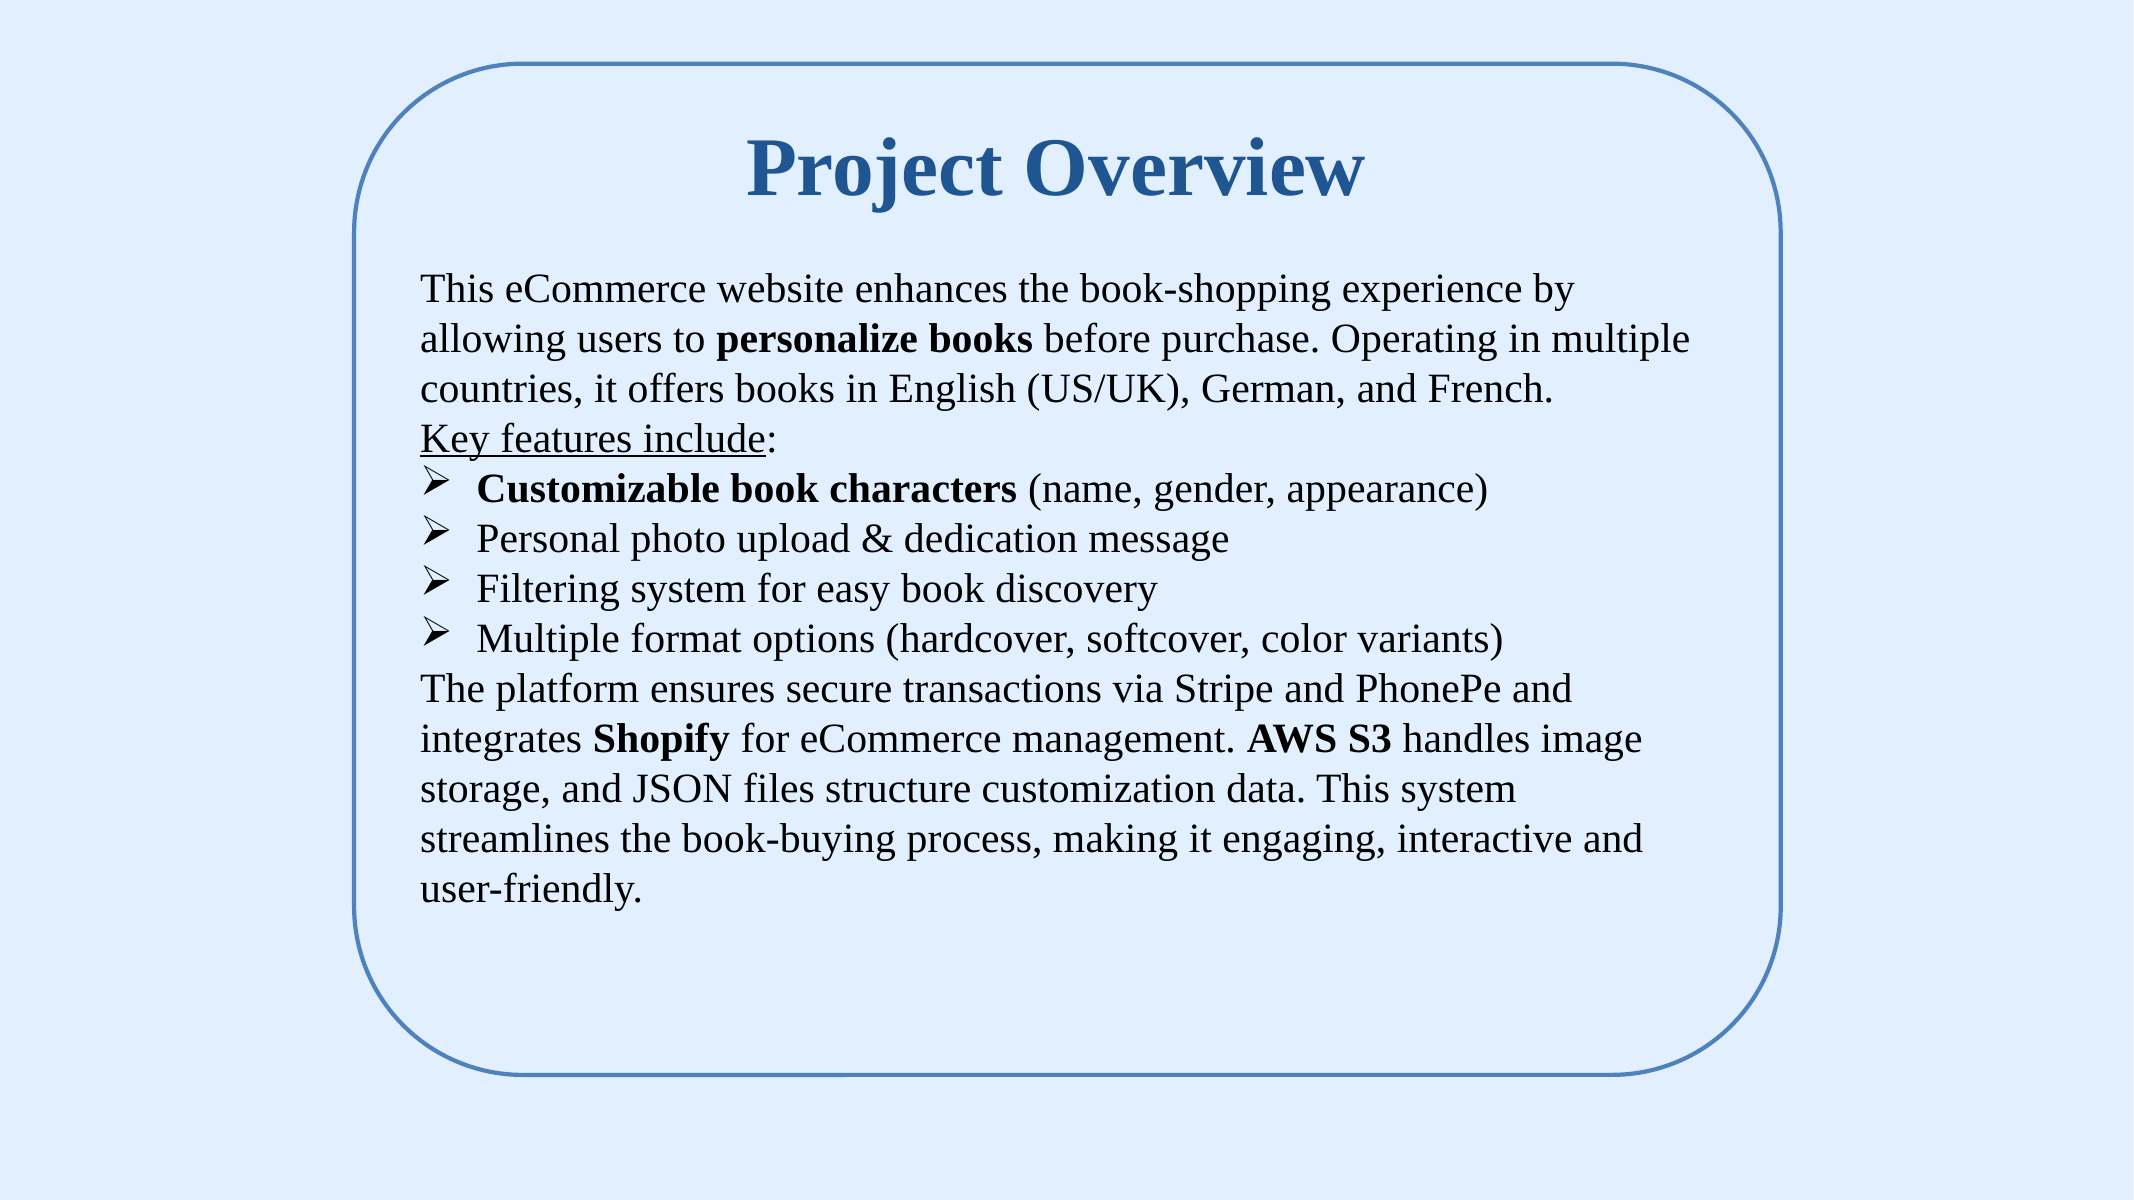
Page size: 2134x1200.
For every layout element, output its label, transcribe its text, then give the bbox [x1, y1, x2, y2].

text_box This eCommerce website enhances the book-shopping experience by allowing users to personalize books before purchase. Operating in multiple countries, it offers books in English (US/UK), German, and French. Key features include: Customizable book characters (name, gender, appearance) Personal photo upload & dedication message Filtering system for easy book discovery Multiple format options (hardcover, softcover, color variants) The platform ensures secure transactions via Stripe and PhonePe and integrates Shopify for eCommerce management. AWS S3 handles image storage, and JSON files structure customization data. This system streamlines the book-buying process, making it engaging, interactive and user-friendly. [405, 253, 1730, 969]
text_box [351, 61, 1783, 1078]
title Project Overview [716, 99, 1430, 253]
